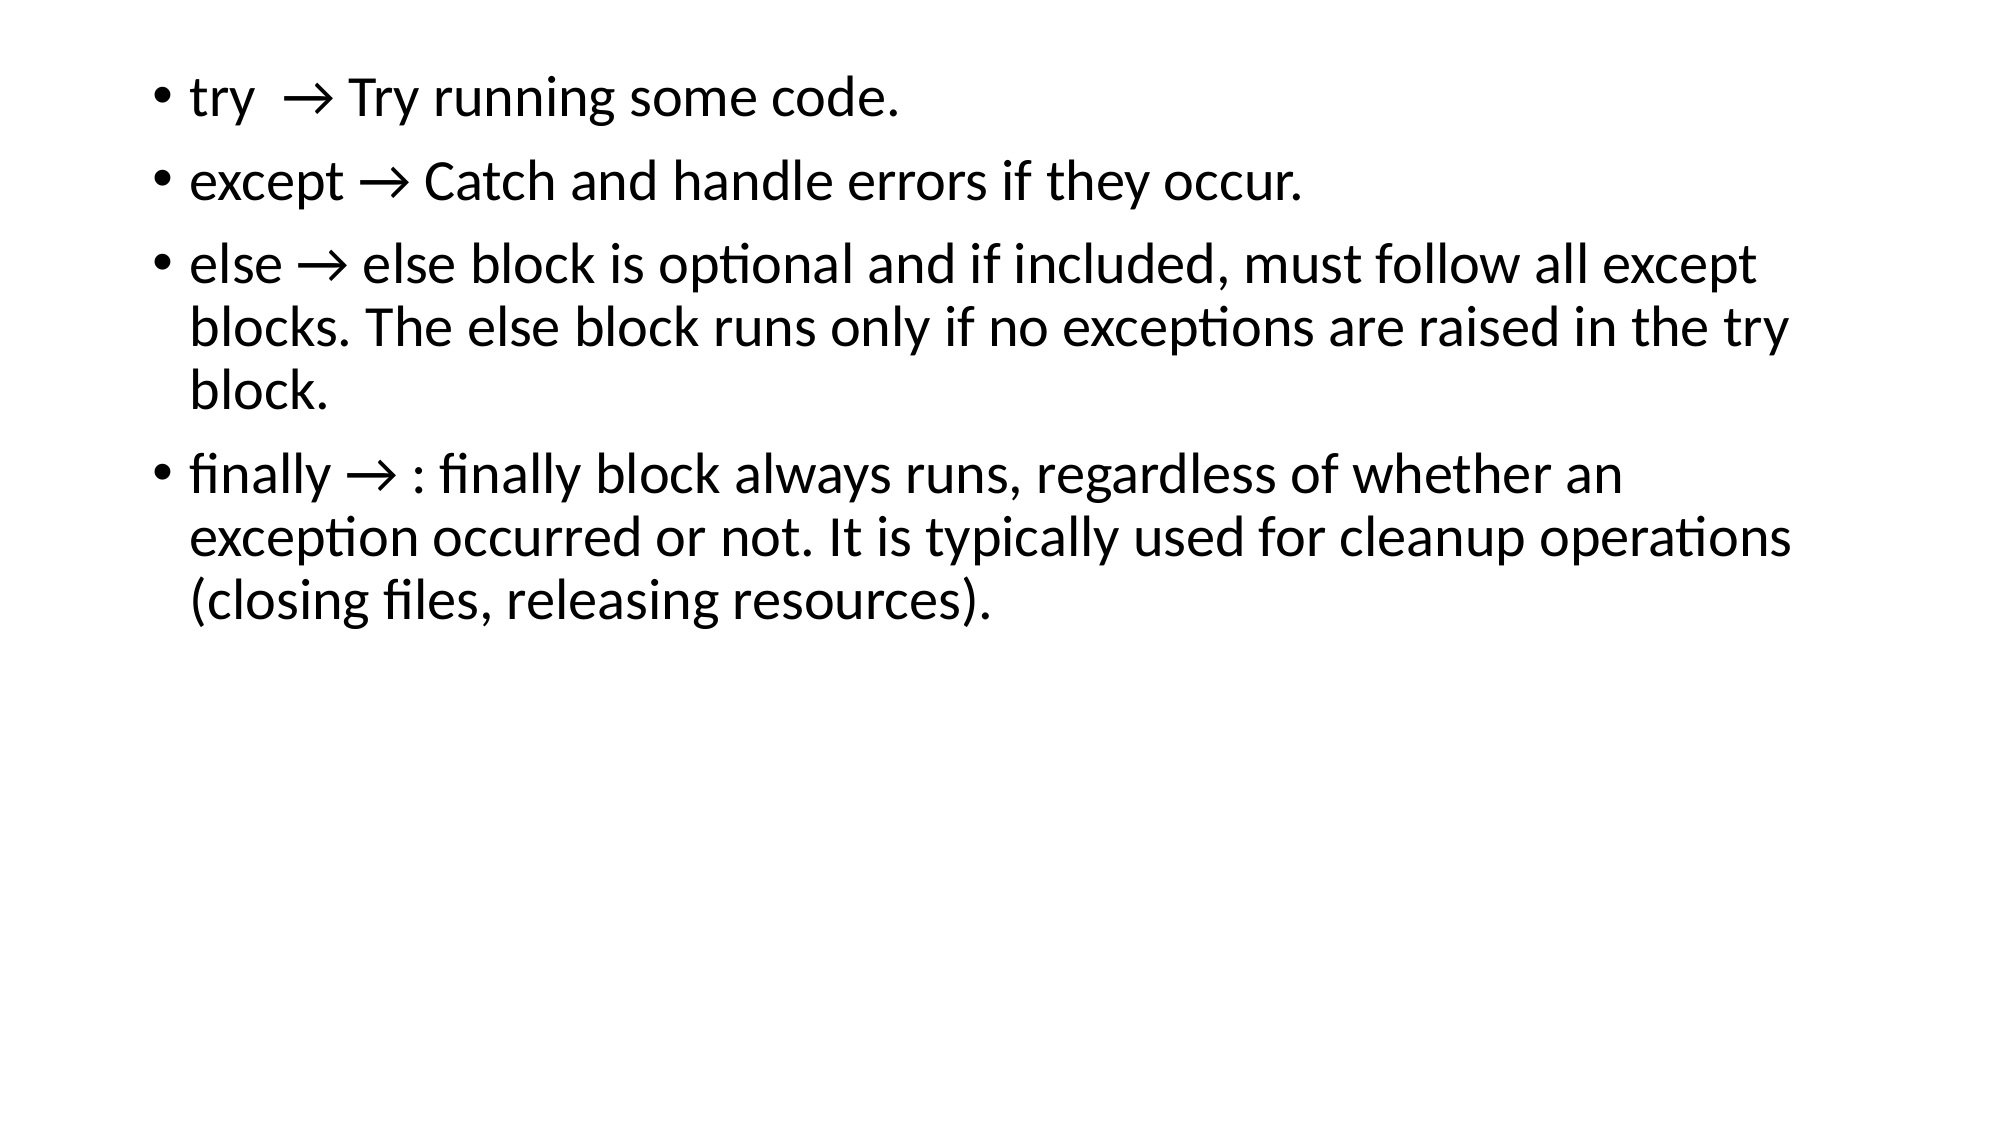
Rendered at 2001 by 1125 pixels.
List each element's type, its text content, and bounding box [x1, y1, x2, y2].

list try → Try running some code. except → Catch and handle errors if they occur. else → else block is optional and if included, must follow all except blocks. The else block runs only if no exceptions are raised in the try block. finally → : finally block always runs, regardless of whether an exception occurred or not. It is typically used for cleanup operations (closing files, releasing resources). [137, 58, 1863, 1014]
